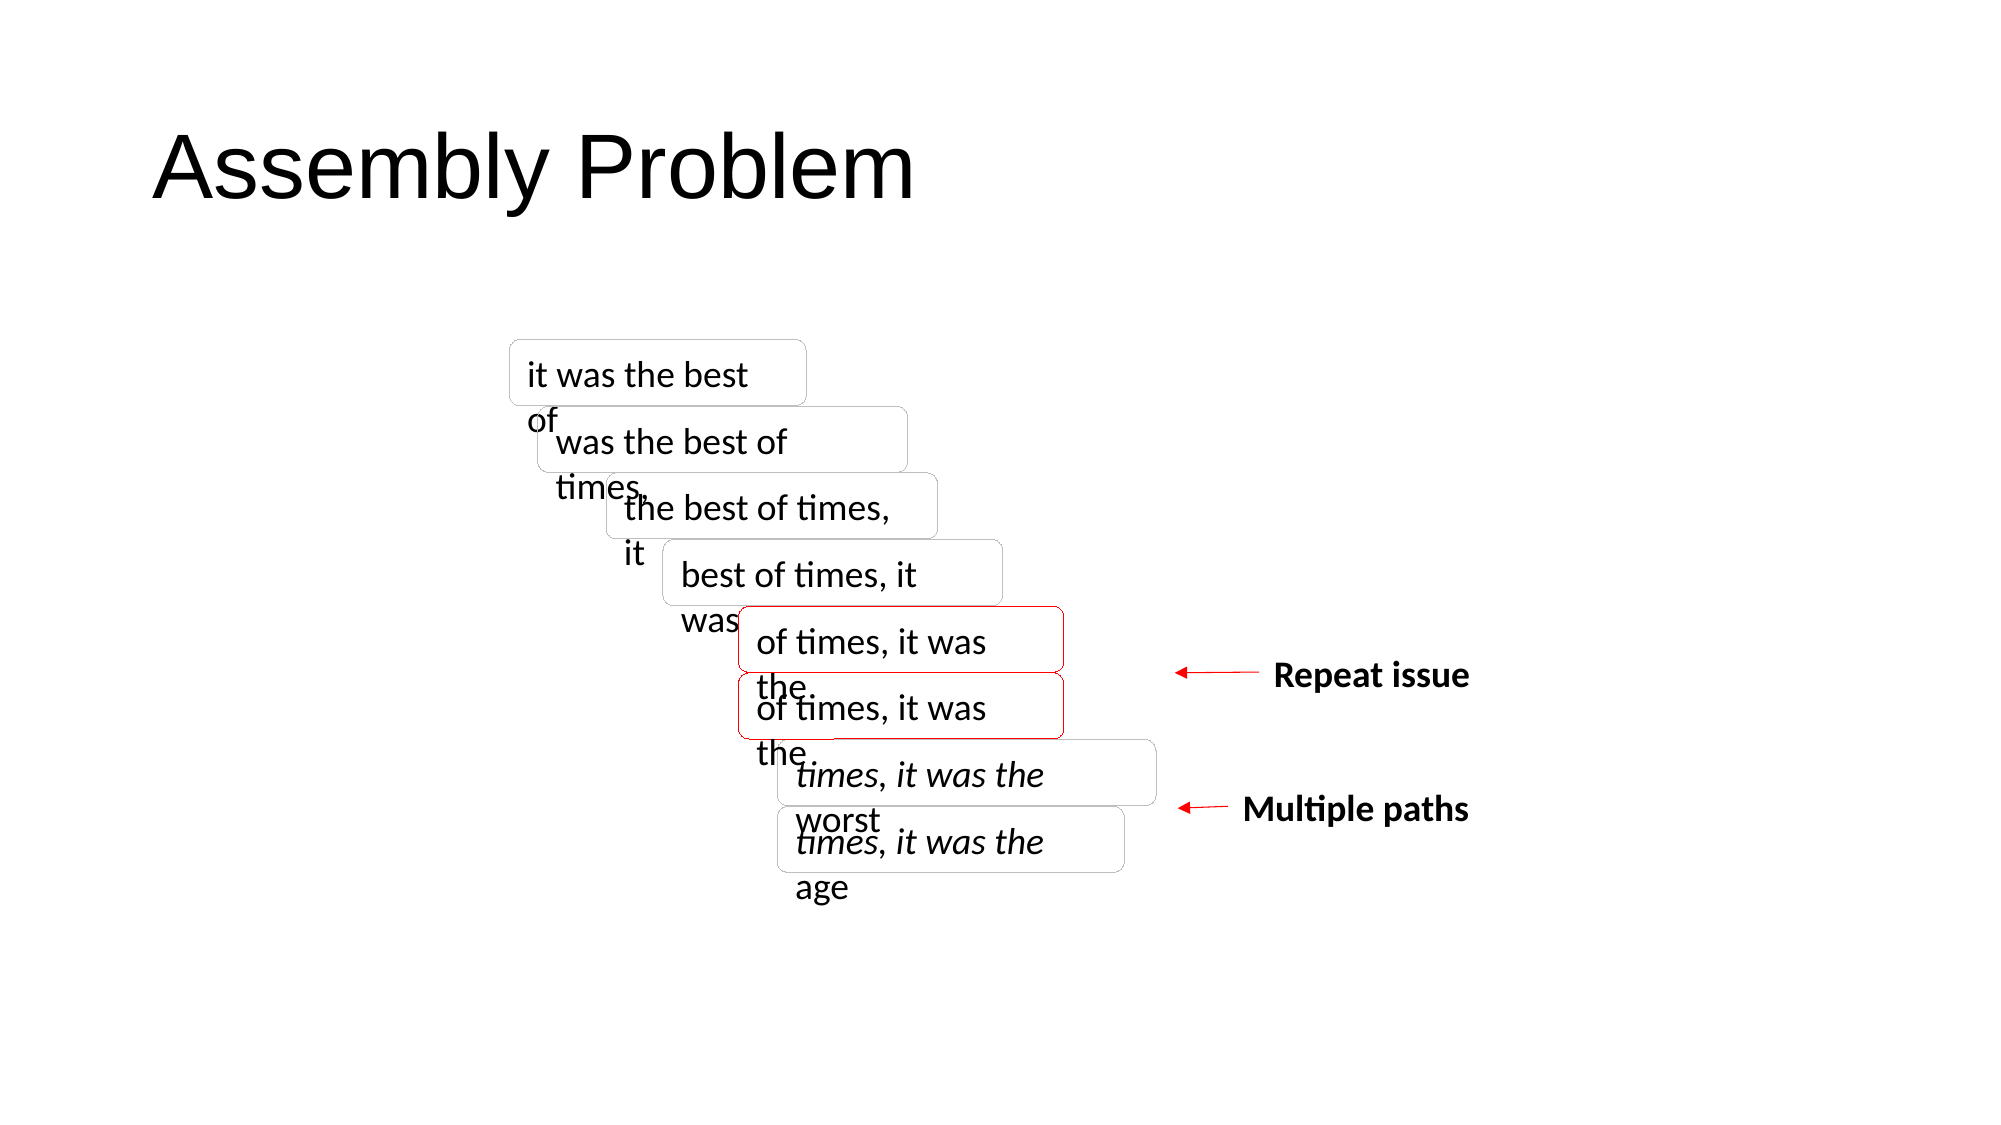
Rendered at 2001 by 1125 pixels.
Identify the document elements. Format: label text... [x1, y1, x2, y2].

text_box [507, 339, 1481, 874]
title Assembly Problem [137, 59, 1863, 278]
